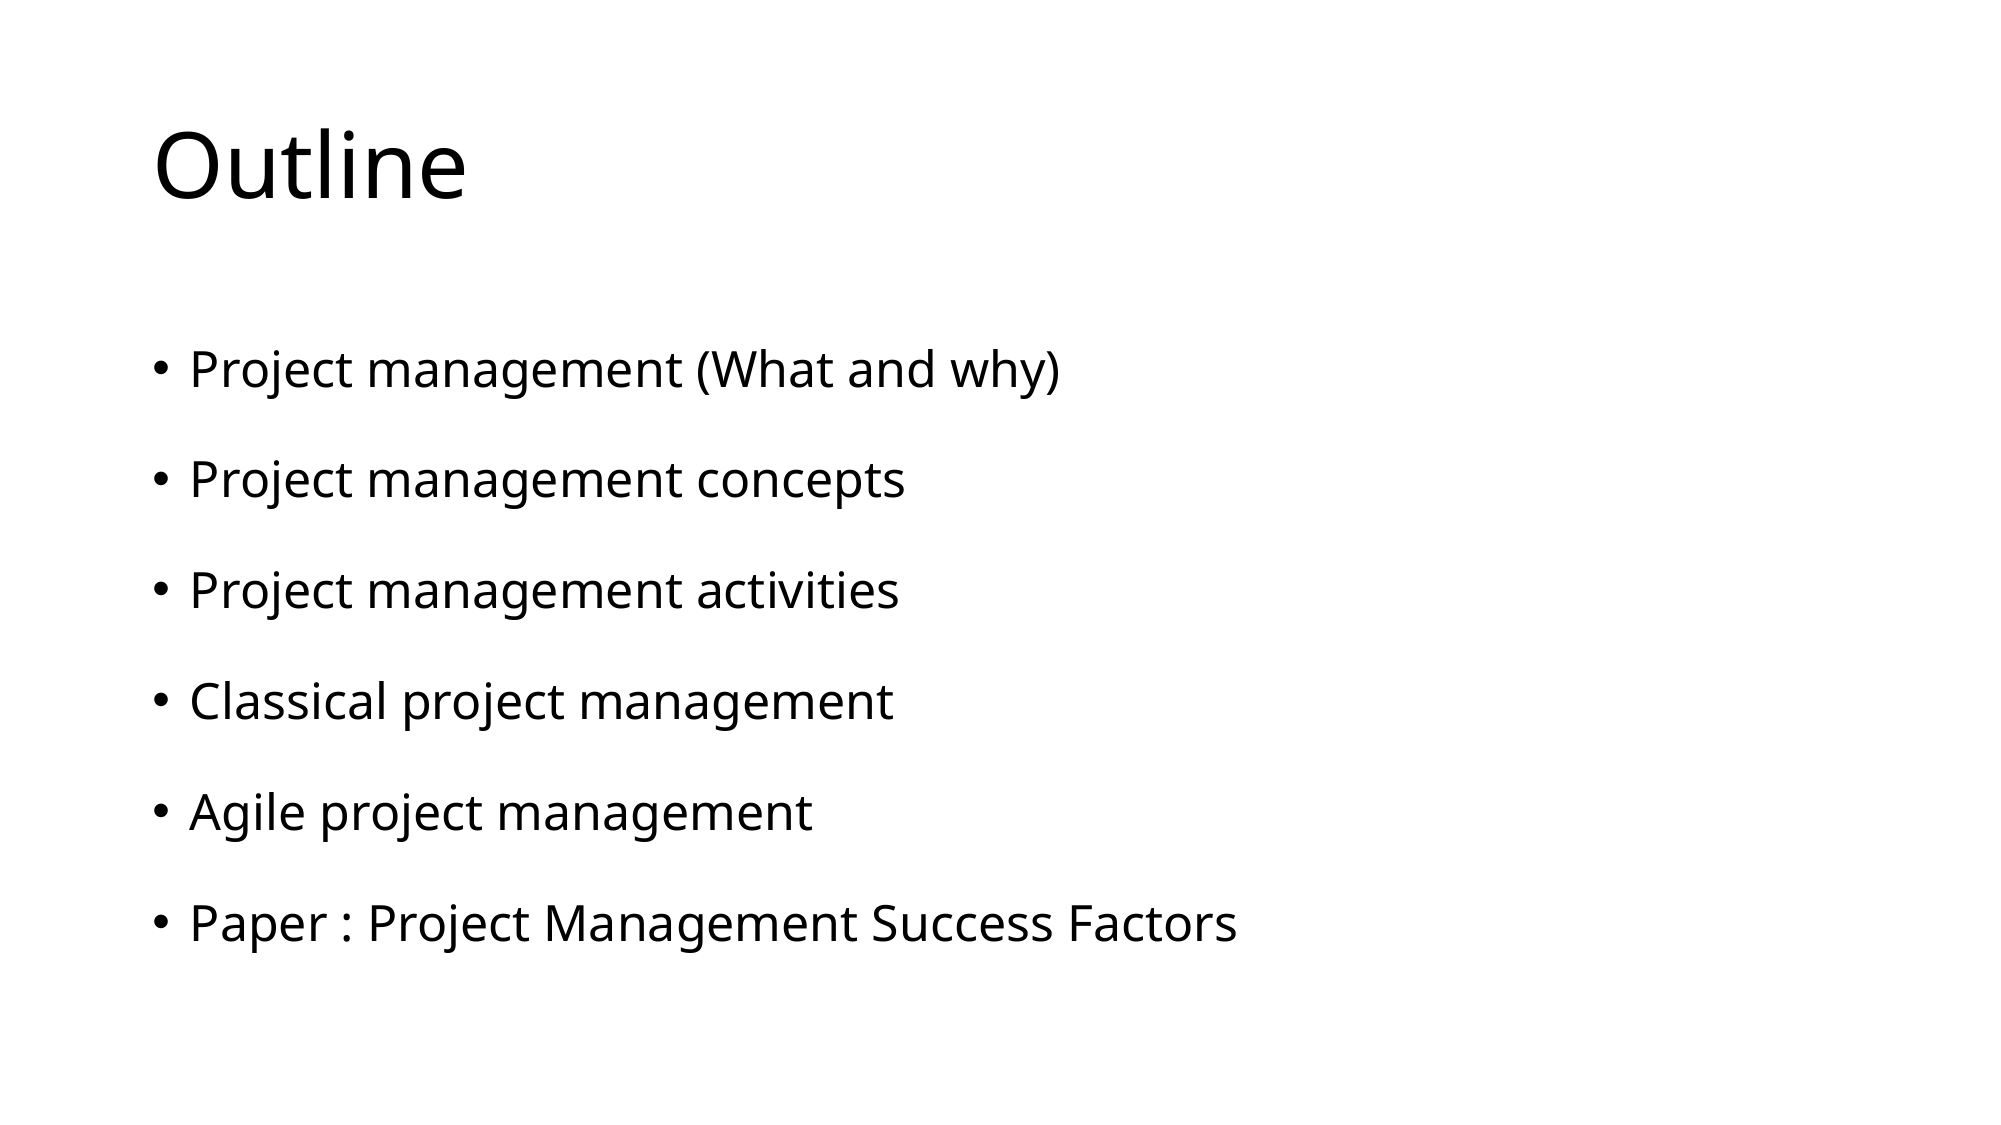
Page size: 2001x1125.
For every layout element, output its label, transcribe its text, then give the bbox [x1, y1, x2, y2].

list Project management (What and why) Project management concepts Project management activities Classical project management Agile project management Paper : Project Management Success Factors [137, 299, 1863, 1014]
title Outline [137, 59, 1863, 278]
